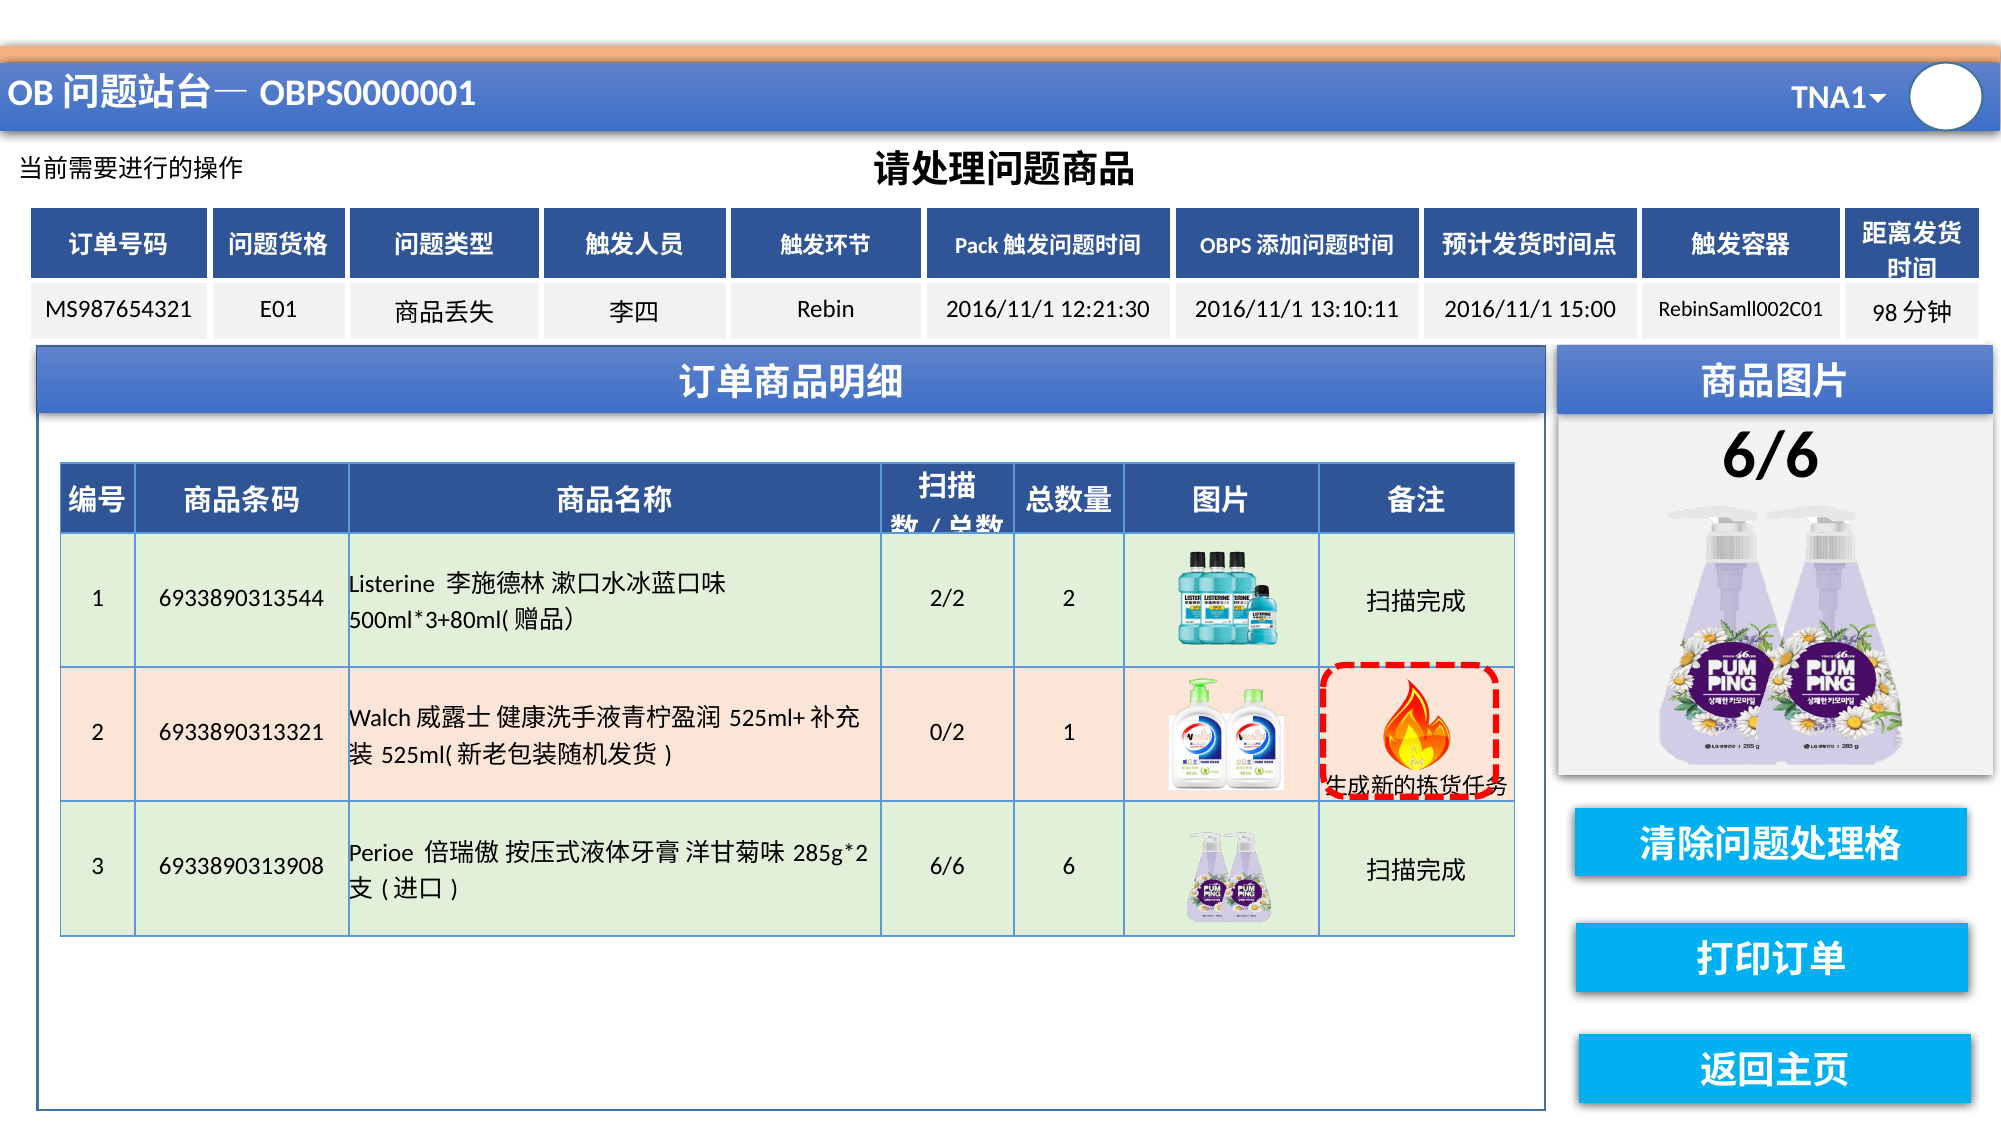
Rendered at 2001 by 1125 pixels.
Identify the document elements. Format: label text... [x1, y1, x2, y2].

table_cell 6/6 [882, 802, 1013, 935]
table_cell Rebin [731, 283, 921, 339]
table_cell [1125, 668, 1318, 800]
table_cell 98分钟 [1845, 283, 1979, 339]
table_cell 2 [1015, 534, 1123, 666]
table_cell 扫描完成 [1320, 534, 1514, 666]
table_header 触发环节 [731, 208, 921, 278]
table_cell Walch威露士 健康洗手液青柠盈润525ml+补充装525ml(新老包装随机发货) [350, 668, 880, 800]
table_header 距离发货时间 [1845, 208, 1979, 278]
table_cell MS987654321 [31, 283, 207, 339]
table_cell 6933890313321 [136, 668, 348, 800]
text_box 订单商品明细 [37, 347, 1545, 413]
table_header 触发容器 [1642, 208, 1840, 278]
table_header 编号 [61, 464, 134, 532]
table_cell 扫描完成 [1320, 802, 1514, 935]
table_cell 0/2 [882, 668, 1013, 800]
table_header OBPS添加问题时间 [1176, 208, 1419, 278]
table_cell E01 [213, 283, 345, 339]
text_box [3, 136, 2000, 198]
text_box [1322, 663, 1498, 798]
table_header 问题货格 [213, 208, 345, 278]
picture [1169, 669, 1284, 790]
table_header Pack触发问题时间 [927, 208, 1170, 278]
table_cell 生成新的拣货任务 [1320, 668, 1514, 800]
table_header 问题类型 [350, 208, 539, 278]
table_cell 2 [61, 668, 134, 800]
table_header 商品条码 [136, 464, 348, 532]
table_header 图片 [1125, 464, 1318, 532]
table_cell 商品丢失 [350, 283, 539, 339]
table_cell [1125, 802, 1318, 935]
table_header 触发人员 [544, 208, 726, 278]
table_cell 2016/11/1 12:21:30 [927, 283, 1170, 339]
table_cell Listerine 李施德林 漱口水冰蓝口味500ml*3+80ml(赠品） [350, 534, 880, 666]
table_cell 3 [61, 802, 134, 935]
table_cell RebinSamll002C01 [1642, 283, 1840, 339]
table_cell 1 [61, 534, 134, 666]
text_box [1557, 345, 1993, 776]
table_cell 李四 [544, 283, 726, 339]
text_box 返回主页 [1579, 1034, 1971, 1103]
table_header 商品名称 [350, 464, 880, 532]
table_cell 1 [1015, 668, 1123, 800]
picture [1177, 545, 1279, 647]
table_header 扫描数/总数 [882, 464, 1013, 532]
table_header 备注 [1320, 464, 1514, 532]
table_header 预计发货时间点 [1424, 208, 1637, 278]
table_cell 6933890313544 [136, 534, 348, 666]
text_box 打印订单 [1576, 923, 1968, 992]
table_header 订单号码 [31, 208, 207, 278]
picture [1379, 678, 1454, 770]
table_header 总数量 [1015, 464, 1123, 532]
table_cell 6 [1015, 802, 1123, 935]
text_box [36, 422, 1546, 1111]
text_box 清除问题处理格 [1575, 808, 1967, 876]
table_cell Perioe 倍瑞傲 按压式液体牙膏 洋甘菊味285g*2支(进口) [350, 802, 880, 935]
table_cell 6933890313908 [136, 802, 348, 935]
picture [1181, 826, 1273, 924]
table_cell 2/2 [882, 534, 1013, 666]
picture [1642, 488, 1908, 770]
table_cell 2016/11/1 13:10:11 [1176, 283, 1419, 339]
table_cell 2016/11/1 15:00 [1424, 283, 1637, 339]
text_box OB问题站台—OBPS0000001 [0, 60, 492, 121]
table_cell [1125, 534, 1318, 666]
